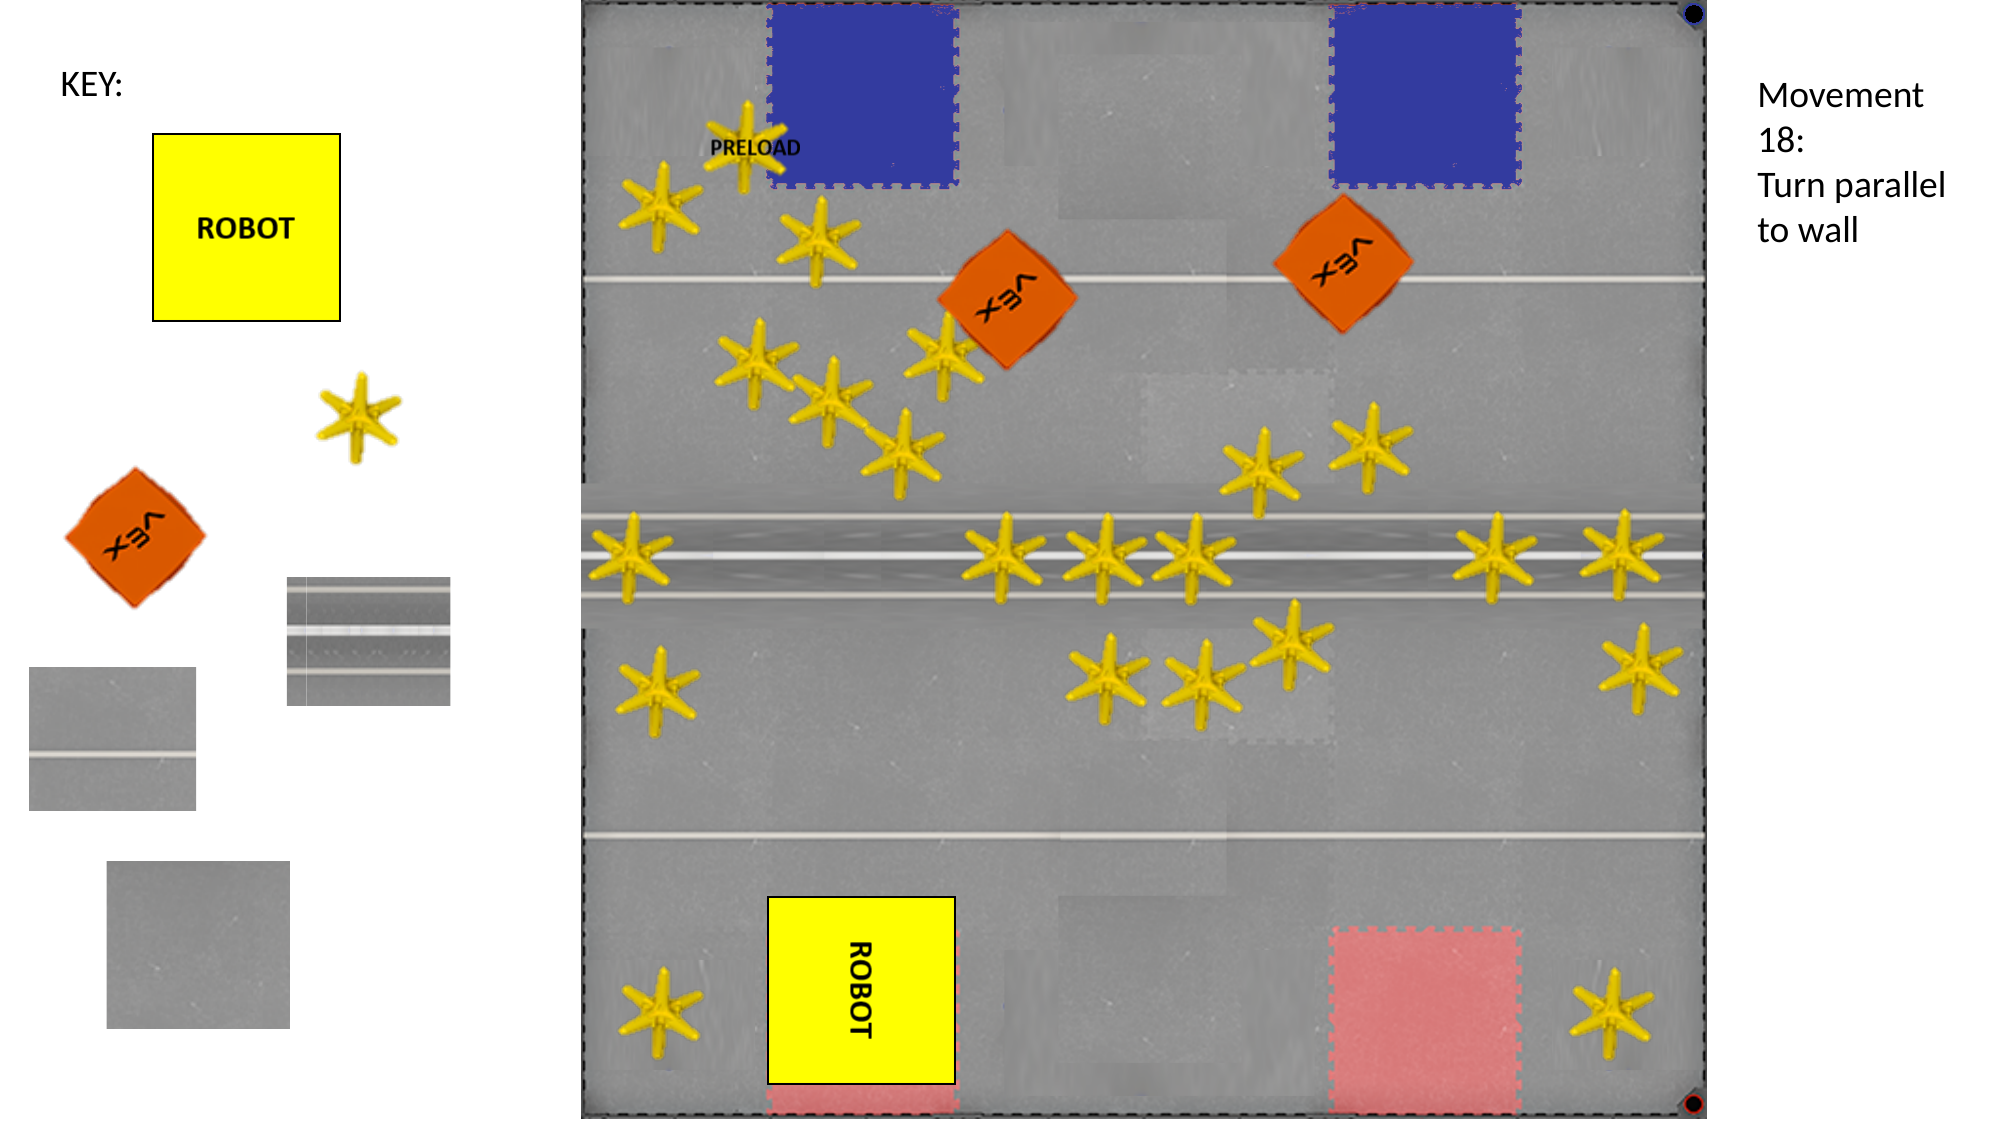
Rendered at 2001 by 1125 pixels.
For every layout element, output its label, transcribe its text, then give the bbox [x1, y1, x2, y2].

picture [152, 133, 341, 322]
picture [580, 0, 1707, 1120]
text_box Movement 18: Turn parallel to wall [1742, 62, 1968, 258]
picture [106, 861, 290, 1029]
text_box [286, 576, 451, 706]
text_box KEY: [45, 51, 376, 112]
picture [52, 449, 216, 626]
picture [307, 367, 408, 473]
picture [29, 667, 197, 811]
